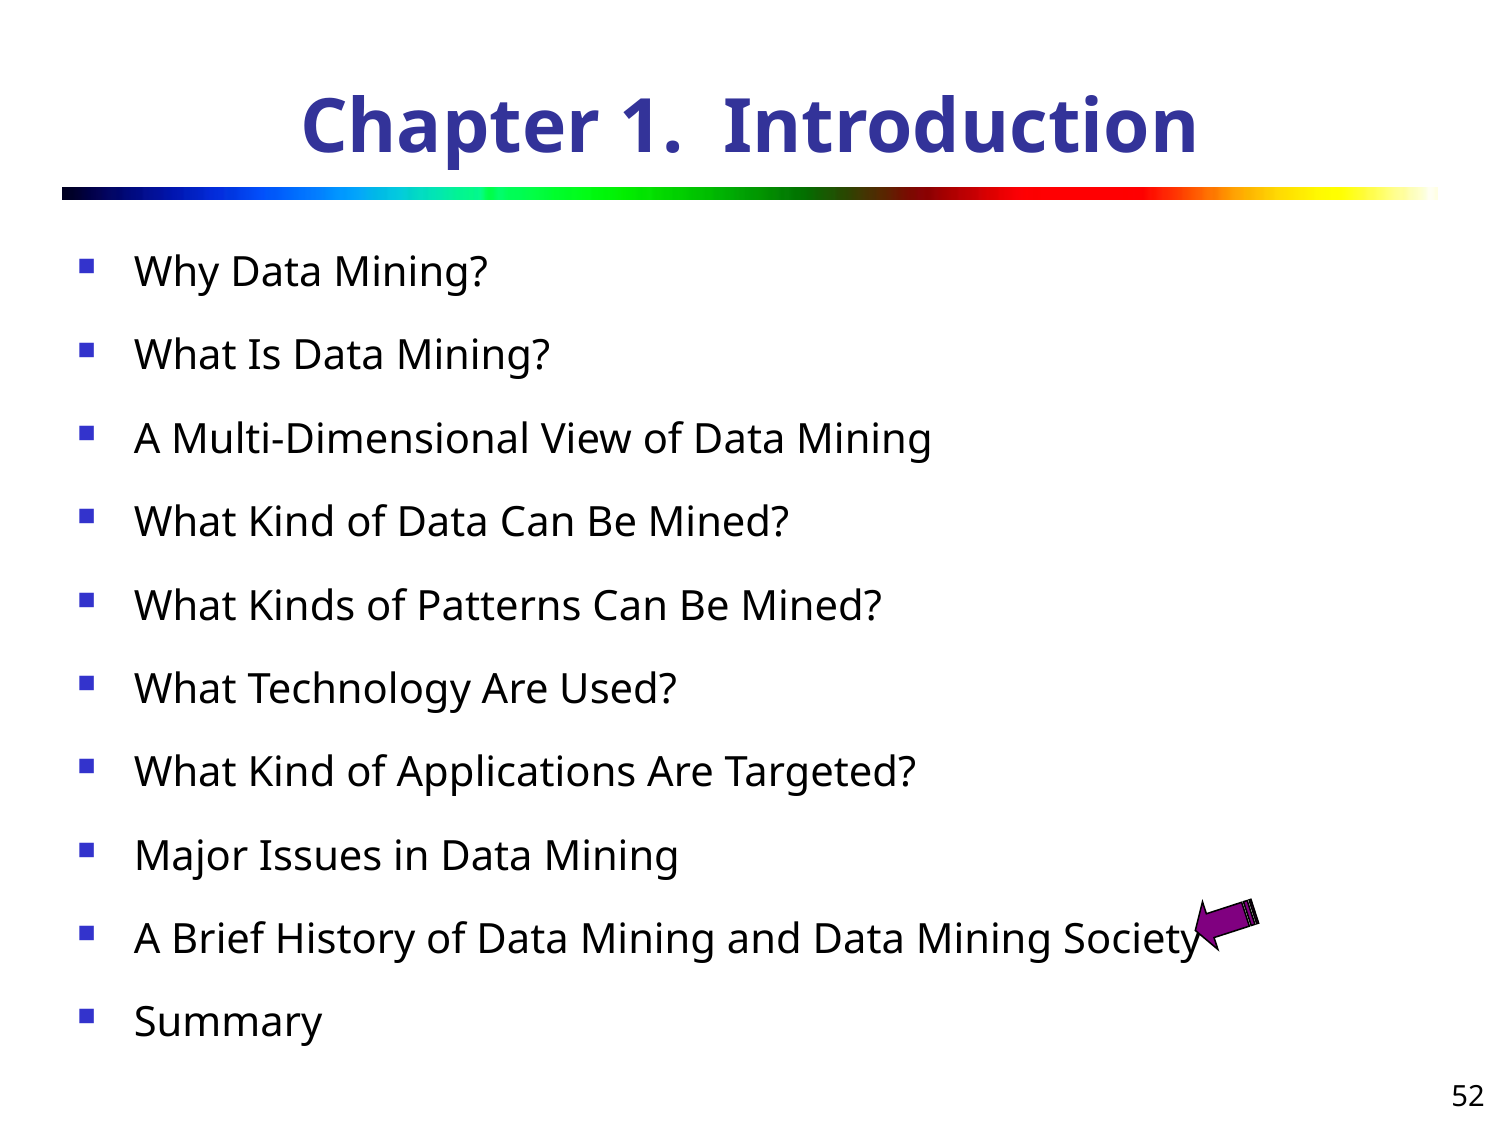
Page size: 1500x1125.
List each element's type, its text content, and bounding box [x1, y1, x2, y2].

title Chapter 1. Introduction [62, 37, 1438, 175]
text_box [1195, 899, 1259, 950]
slide_number 52 [1187, 1049, 1500, 1125]
list Why Data Mining? What Is Data Mining? A Multi-Dimensional View of Data Mining What Kind of Data Can Be Mined? What Kinds of Patterns Can Be Mined? What Technology Are Used? What Kind of Applications Are Targeted? Major Issues in Data Mining A Brief History of Data Mining and Data Mining Society Summary [62, 212, 1413, 1075]
picture [62, 187, 355, 200]
picture [382, 187, 1438, 200]
